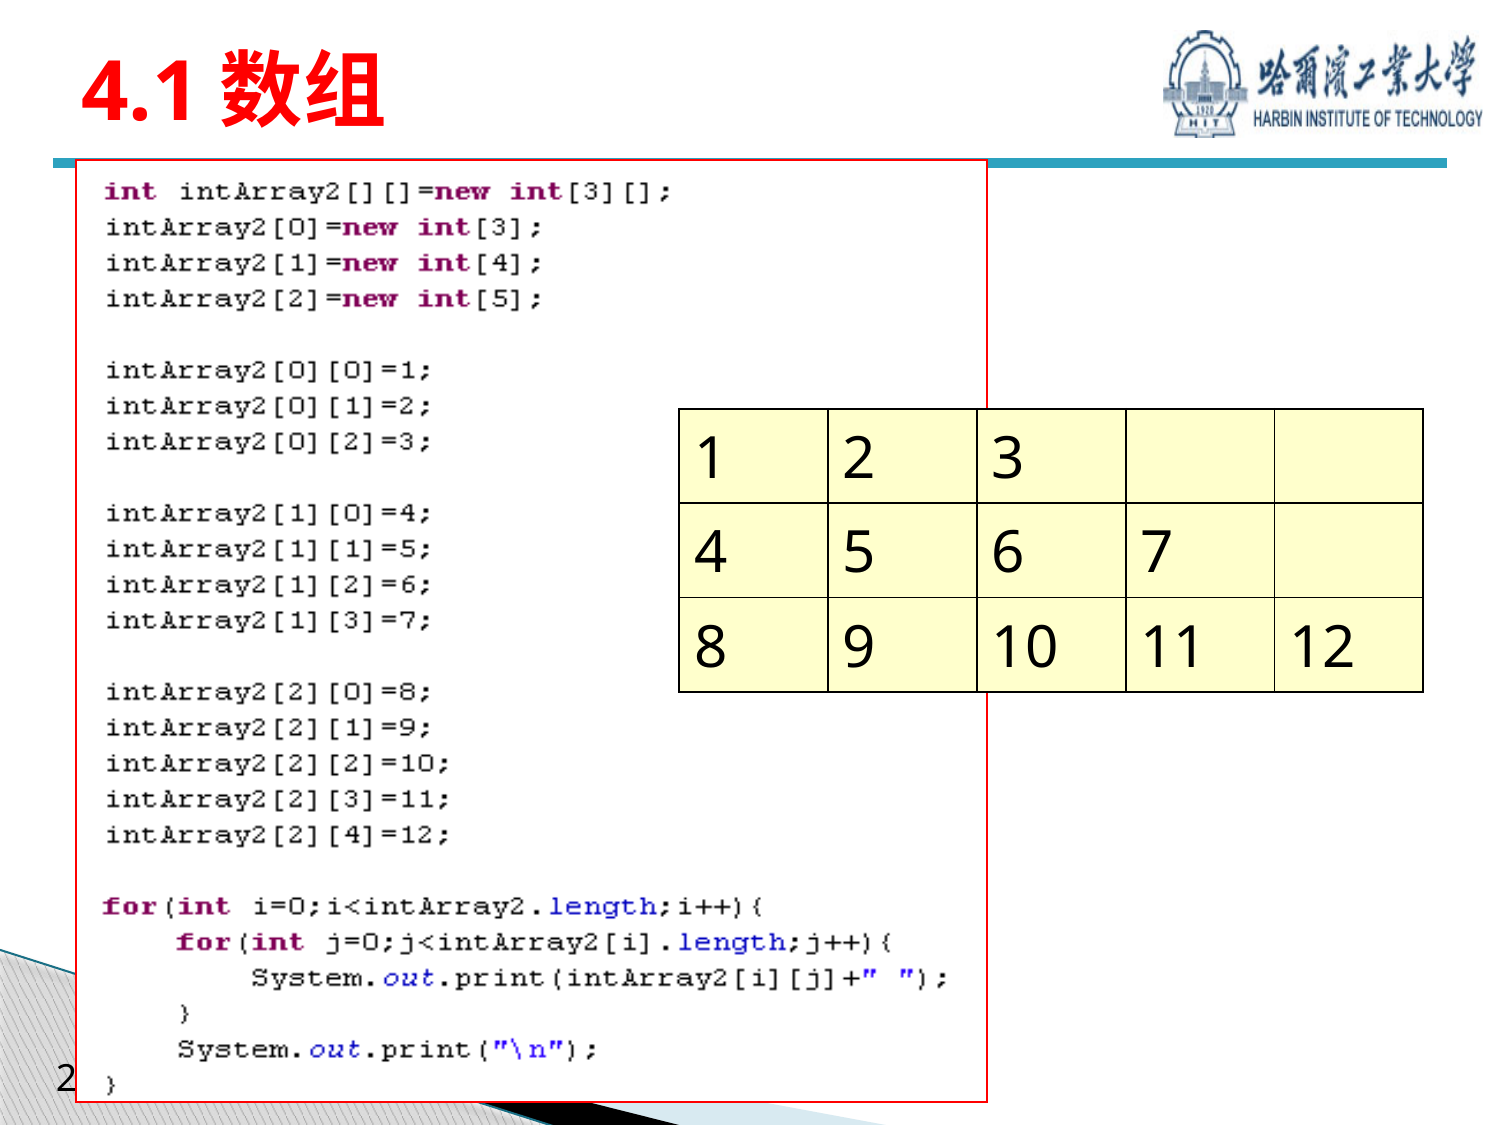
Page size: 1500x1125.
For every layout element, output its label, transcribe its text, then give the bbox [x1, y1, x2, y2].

table_cell 6 [992, 504, 1125, 597]
picture [76, 160, 987, 1102]
table_header [1275, 410, 1422, 502]
table_cell 10 [992, 598, 1125, 691]
table_header 3 [992, 410, 1125, 502]
table_header [1127, 410, 1274, 502]
picture [1417, 30, 1483, 138]
title 4.1数组 [66, 23, 1417, 152]
table_cell 7 [1127, 504, 1274, 597]
table_cell 12 [1275, 598, 1422, 691]
table_cell [1275, 504, 1422, 597]
table_cell 11 [1127, 598, 1274, 691]
